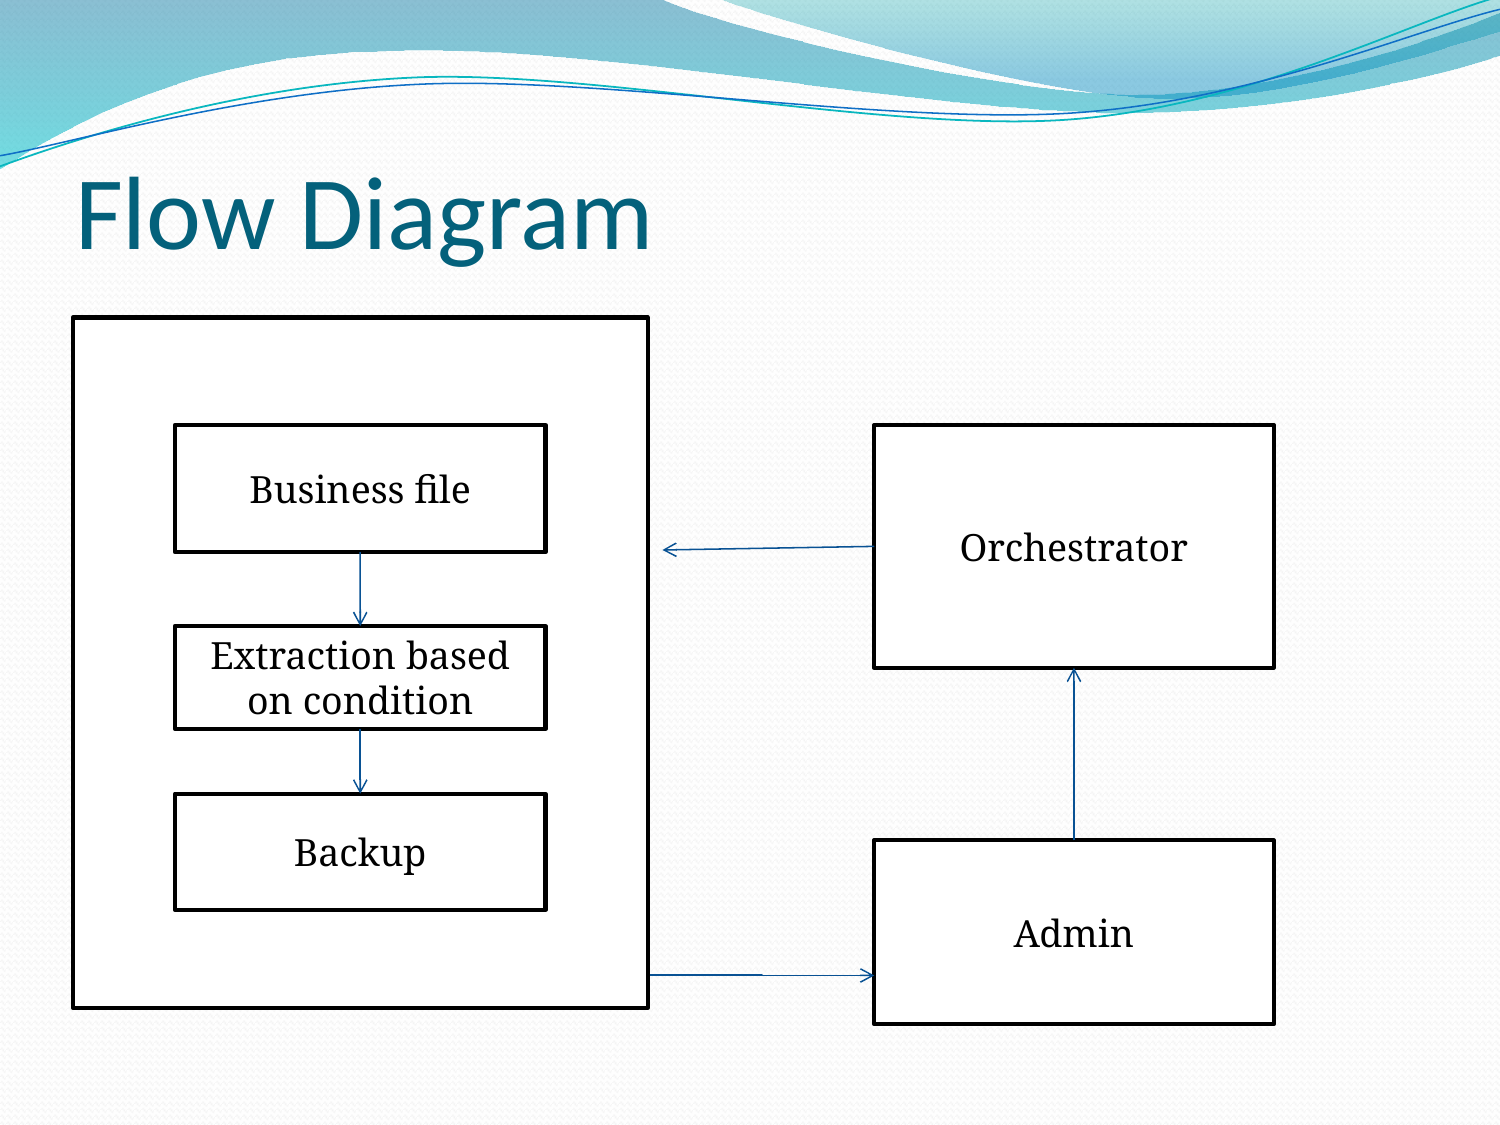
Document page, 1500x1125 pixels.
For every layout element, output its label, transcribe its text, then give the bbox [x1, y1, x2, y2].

text_box Backup [173, 792, 548, 912]
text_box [662, 546, 875, 551]
text_box [71, 315, 650, 1010]
title Flow Diagram [75, 115, 1425, 271]
text_box Admin [872, 838, 1276, 1026]
list . [75, 317, 1425, 1038]
text_box Business file [173, 423, 548, 554]
text_box Extraction based on condition [173, 624, 548, 731]
text_box Orchestrator [872, 423, 1276, 670]
